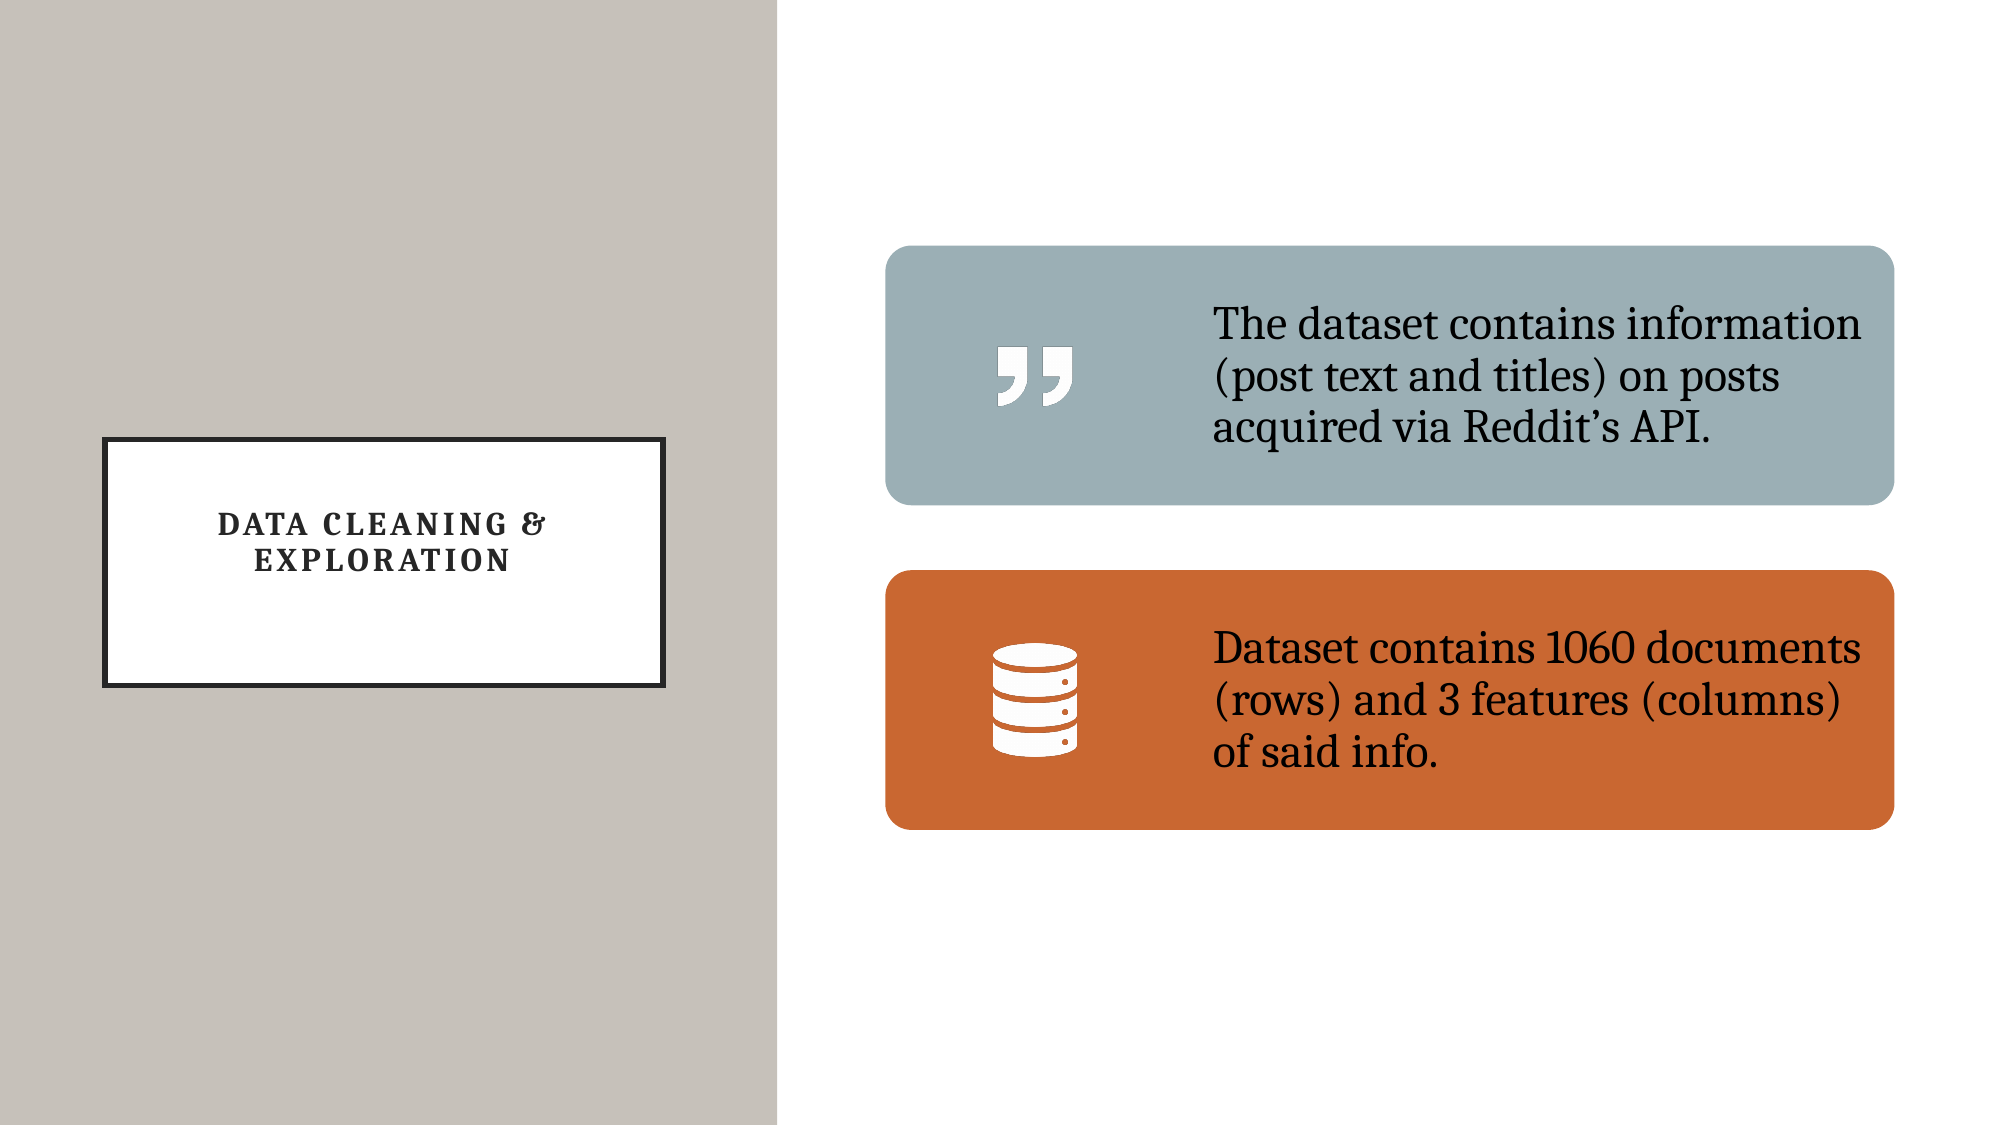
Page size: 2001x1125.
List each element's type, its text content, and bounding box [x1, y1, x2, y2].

text_box [0, 0, 778, 1125]
title Data Cleaning & Exploration [102, 437, 666, 688]
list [885, 104, 1895, 971]
text_box [779, 0, 2000, 1125]
